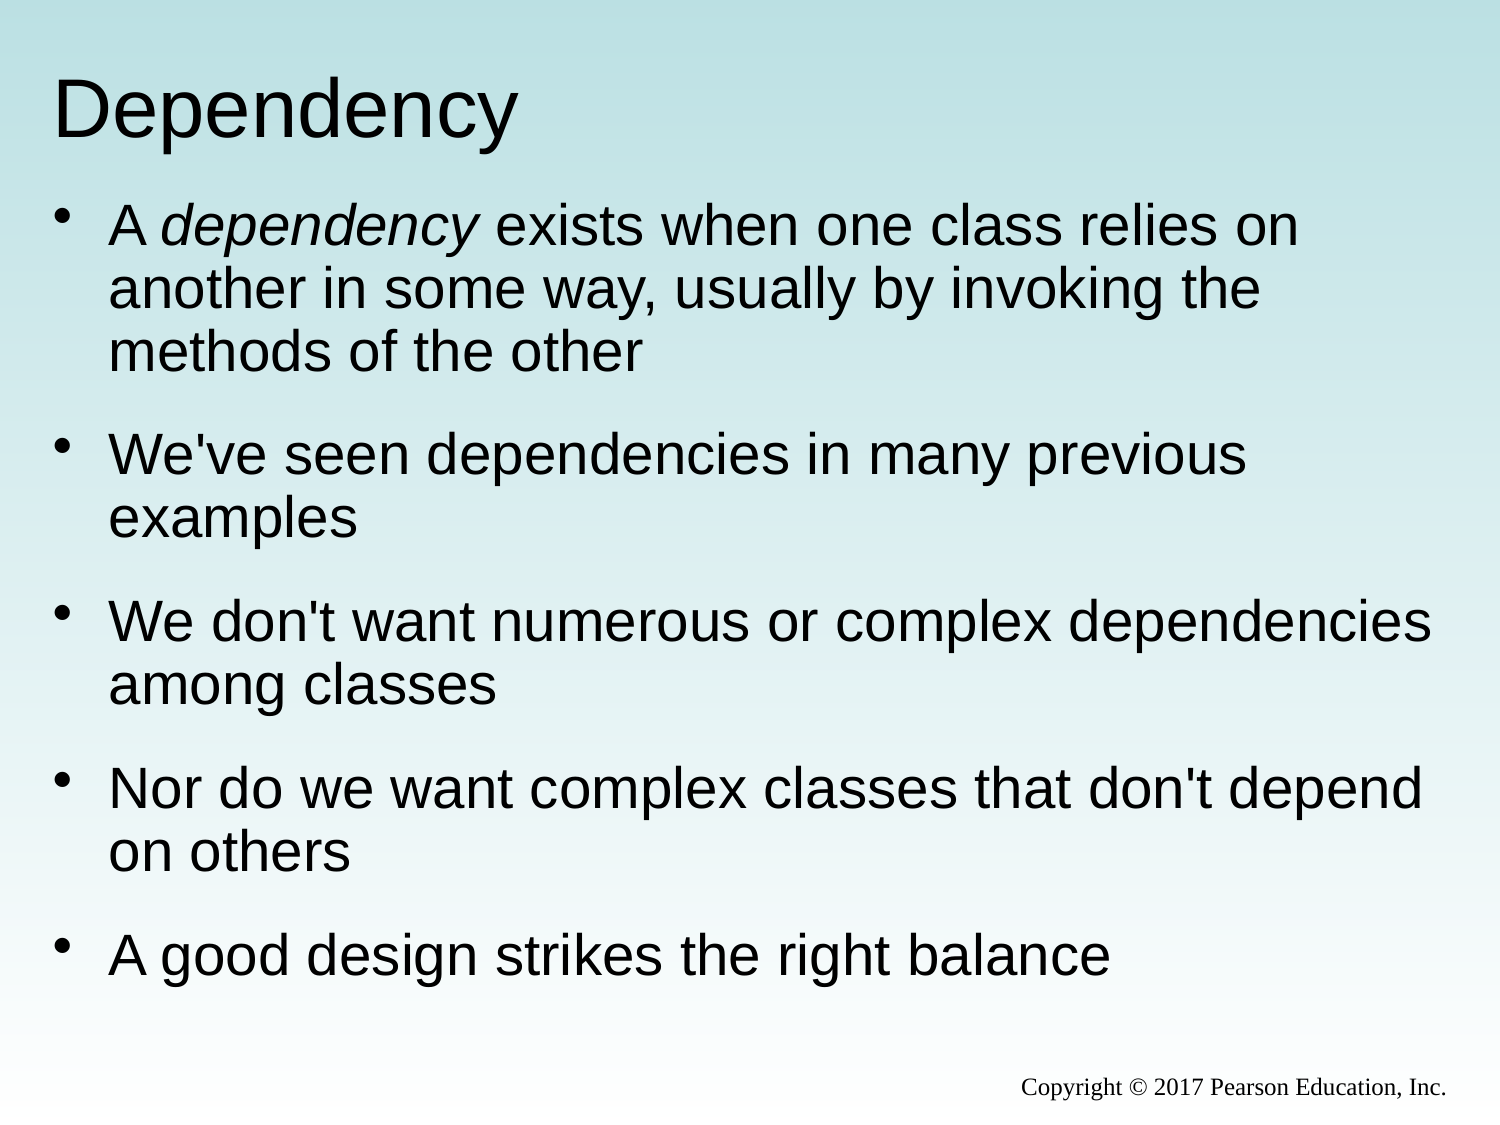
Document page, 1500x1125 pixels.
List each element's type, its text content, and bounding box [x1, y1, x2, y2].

footer Copyright © 2017 Pearson Education, Inc. [549, 1062, 1463, 1114]
title Dependency [37, 45, 1463, 163]
list A dependency exists when one class relies on another in some way, usually by invoking the methods of the other We've seen dependencies in many previous examples We don't want numerous or complex dependencies among classes Nor do we want complex classes that don't depend on others A good design strikes the right balance [37, 187, 1475, 1050]
